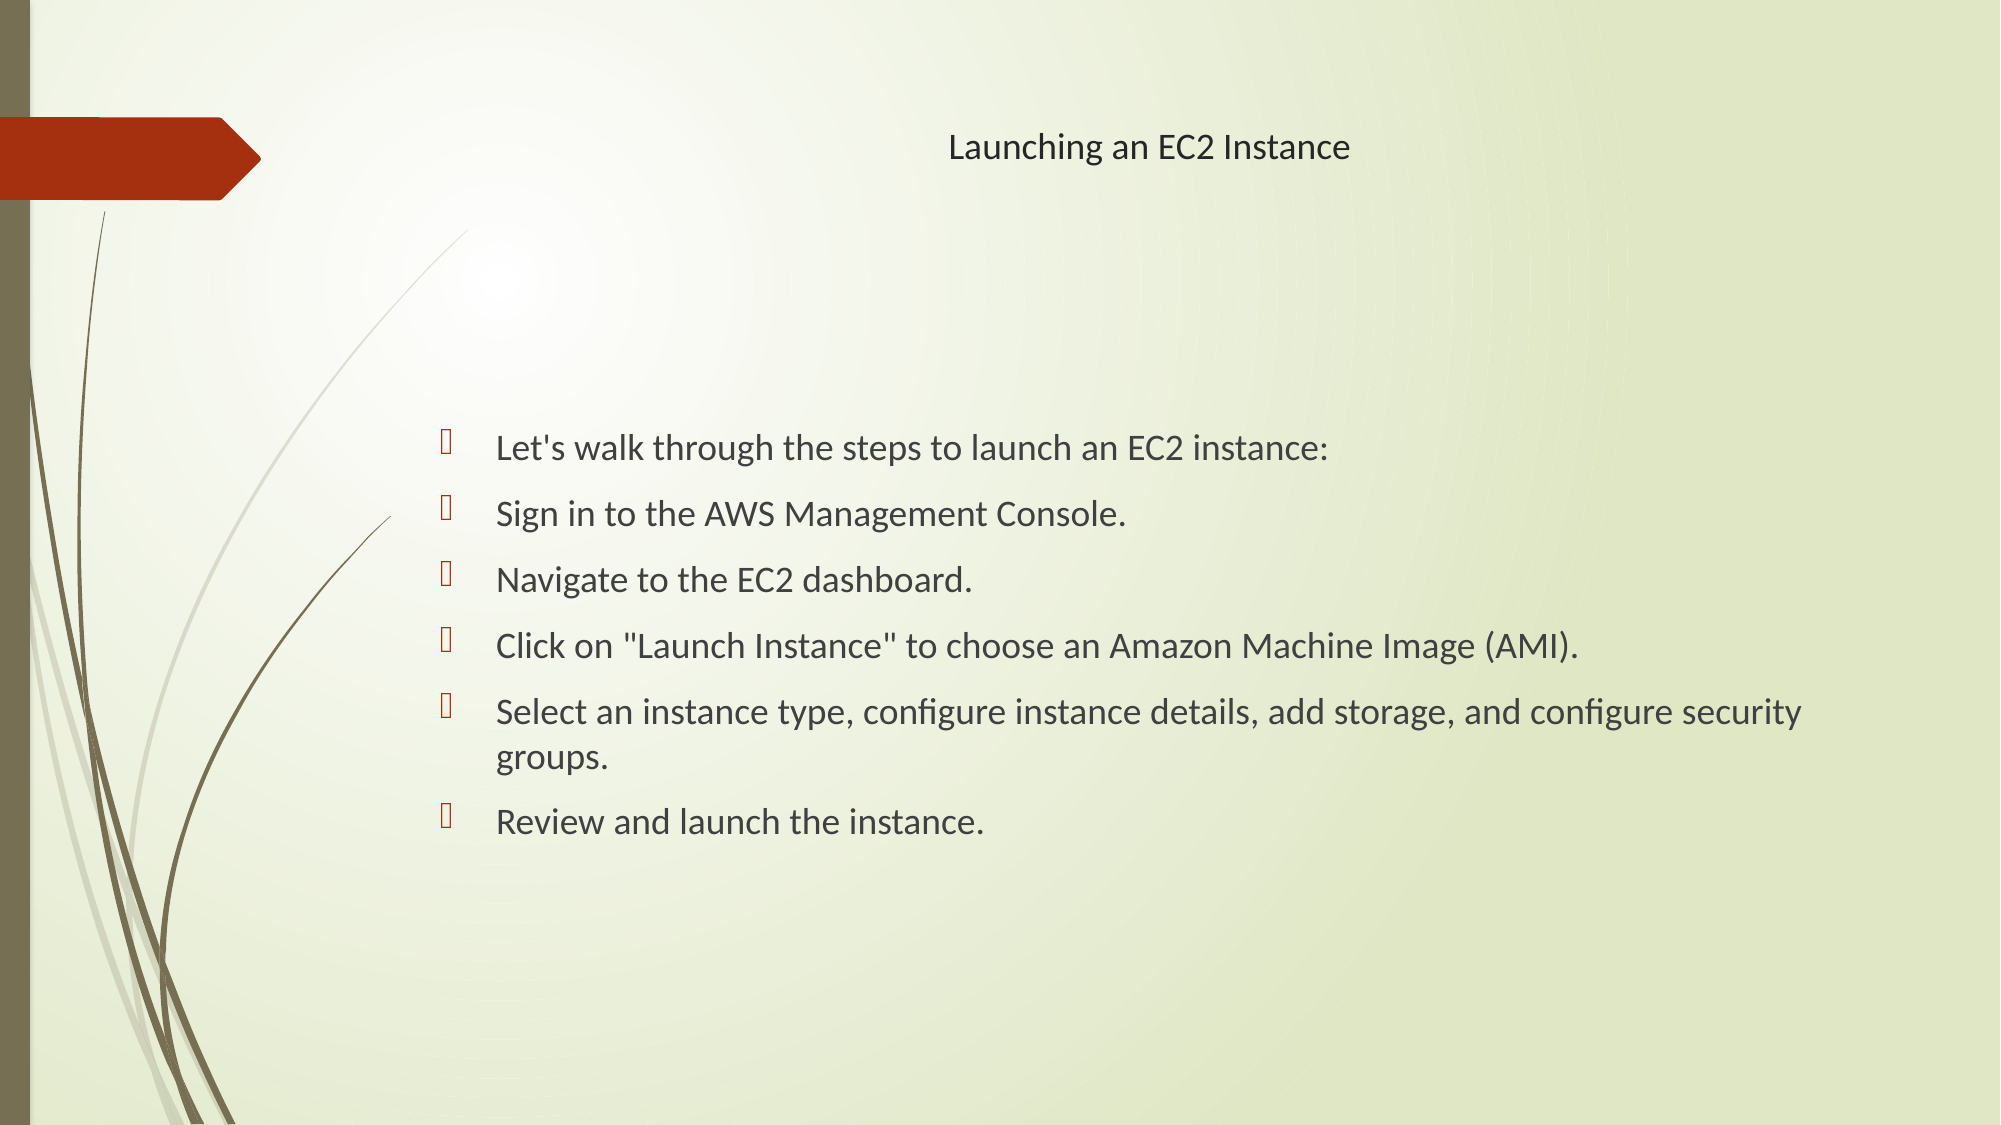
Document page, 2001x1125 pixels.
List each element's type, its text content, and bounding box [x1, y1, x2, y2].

title Launching an EC2 Instance [425, 102, 1888, 313]
list Let's walk through the steps to launch an EC2 instance: Sign in to the AWS Management Console. Navigate to the EC2 dashboard. Click on "Launch Instance" to choose an Amazon Machine Image (AMI). Select an instance type, configure instance details, add storage, and configure security groups. Review and launch the instance. [424, 350, 1888, 970]
